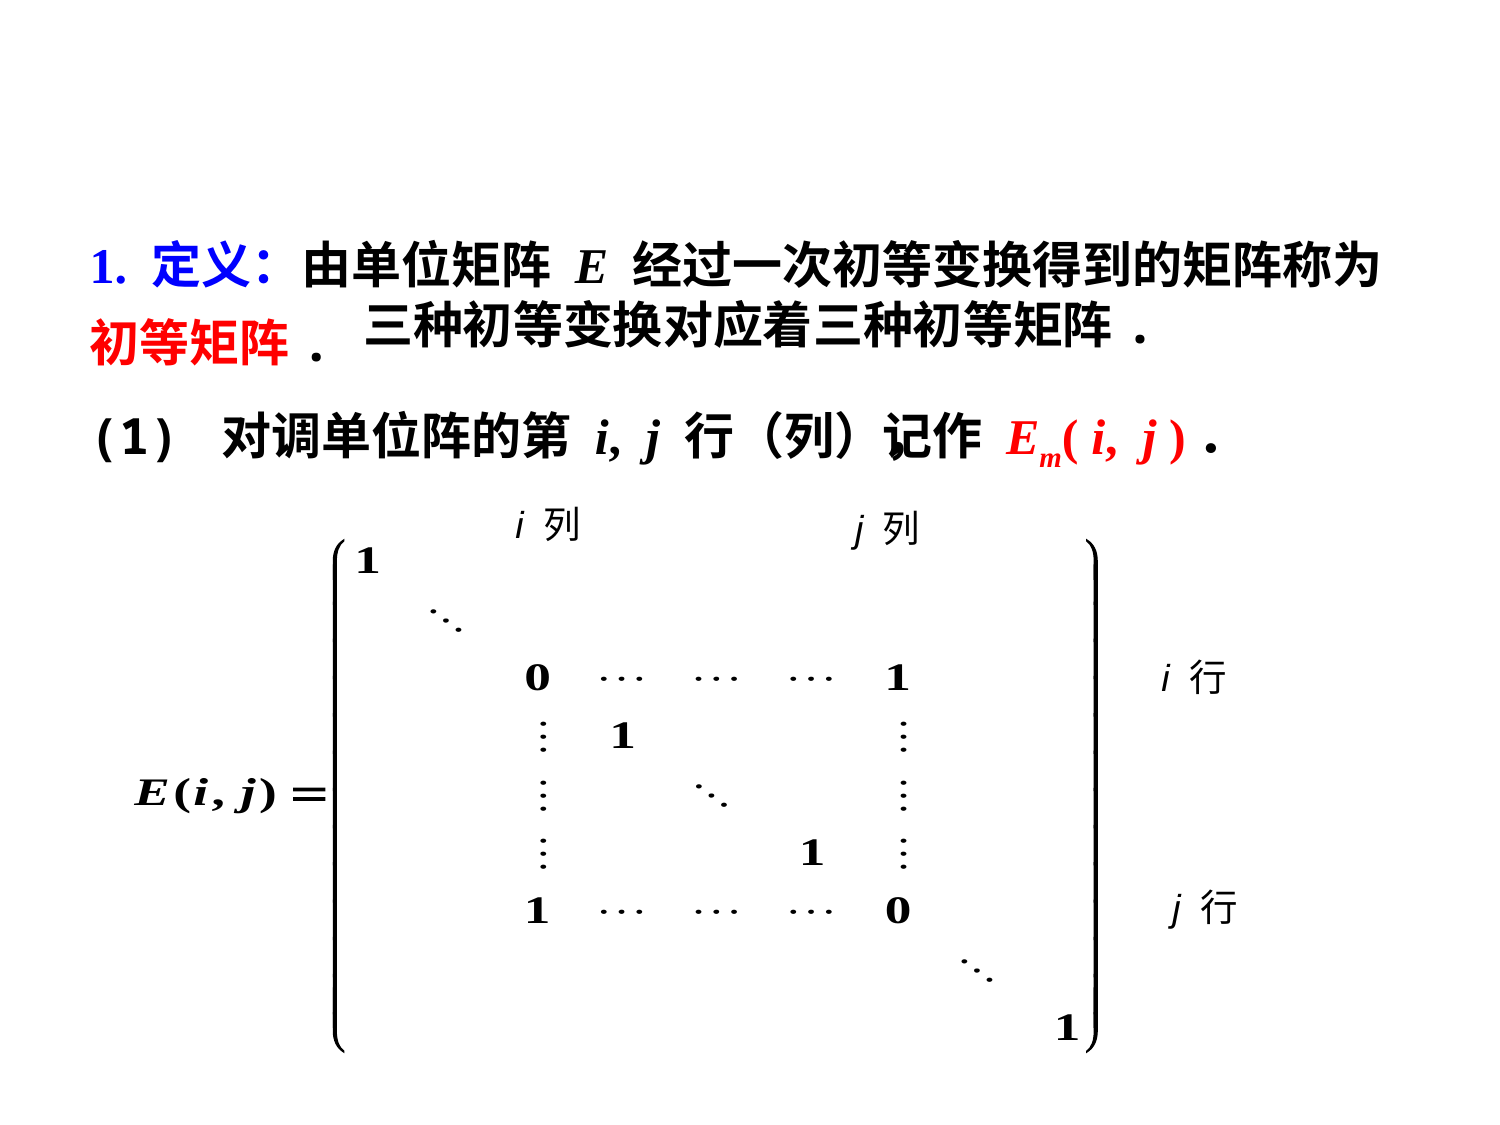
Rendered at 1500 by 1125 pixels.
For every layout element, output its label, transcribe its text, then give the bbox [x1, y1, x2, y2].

text_box 记作 Em( i, j )． [868, 397, 1442, 473]
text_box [123, 492, 1271, 1059]
text_box 1. 定义：由单位矩阵 E 经过一次初等变换得到的矩阵称为 初等矩阵. [74, 225, 1453, 379]
text_box (1) 对调单位阵的第 i, j 行（列）， [74, 397, 868, 473]
text_box 三种初等变换对应着三种初等矩阵. [348, 285, 1166, 361]
